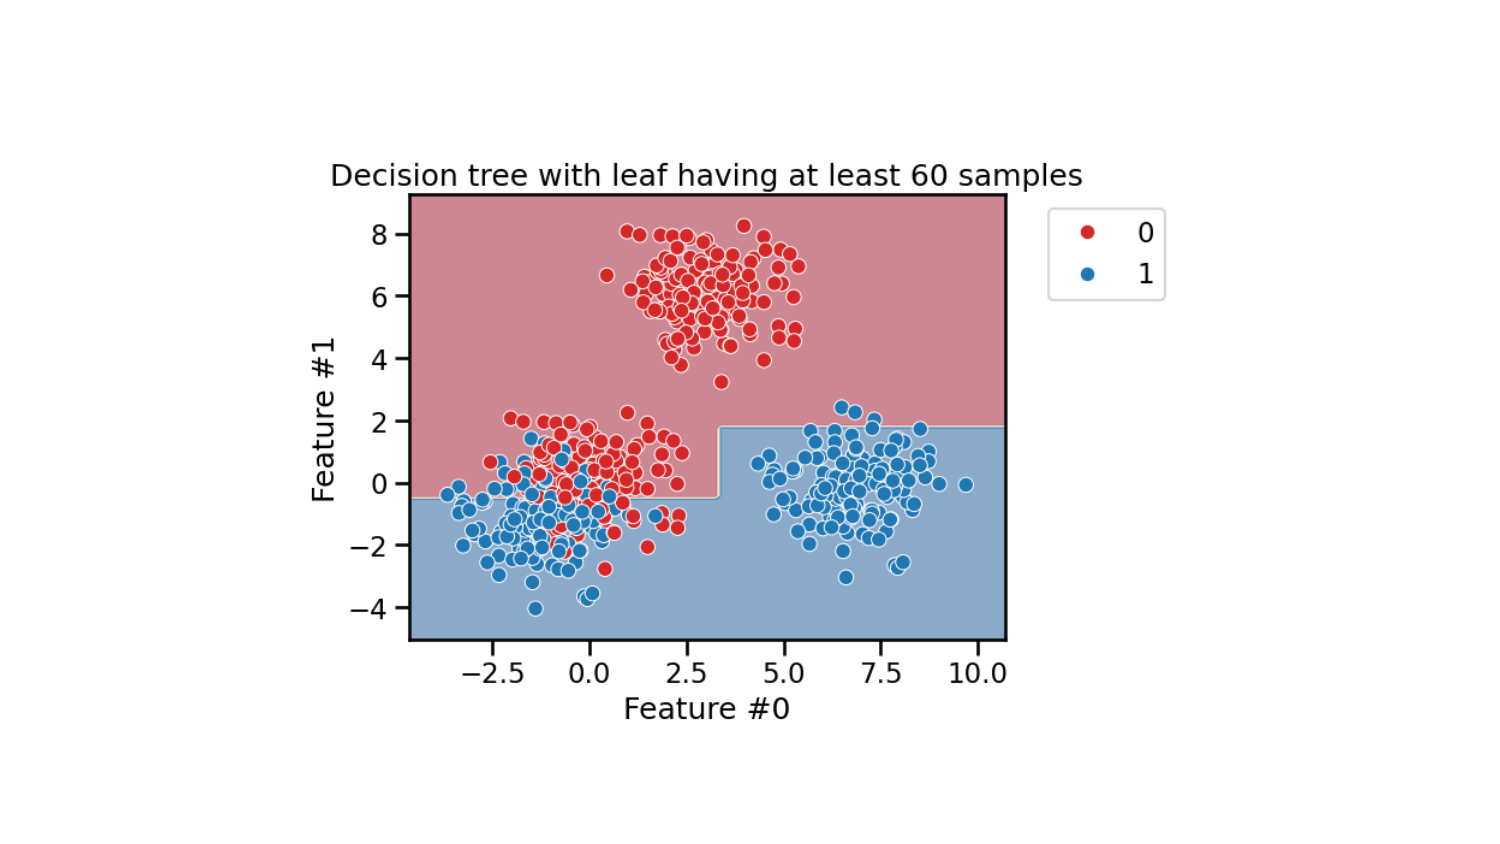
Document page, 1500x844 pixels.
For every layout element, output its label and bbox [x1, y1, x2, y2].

picture [299, 151, 1177, 736]
